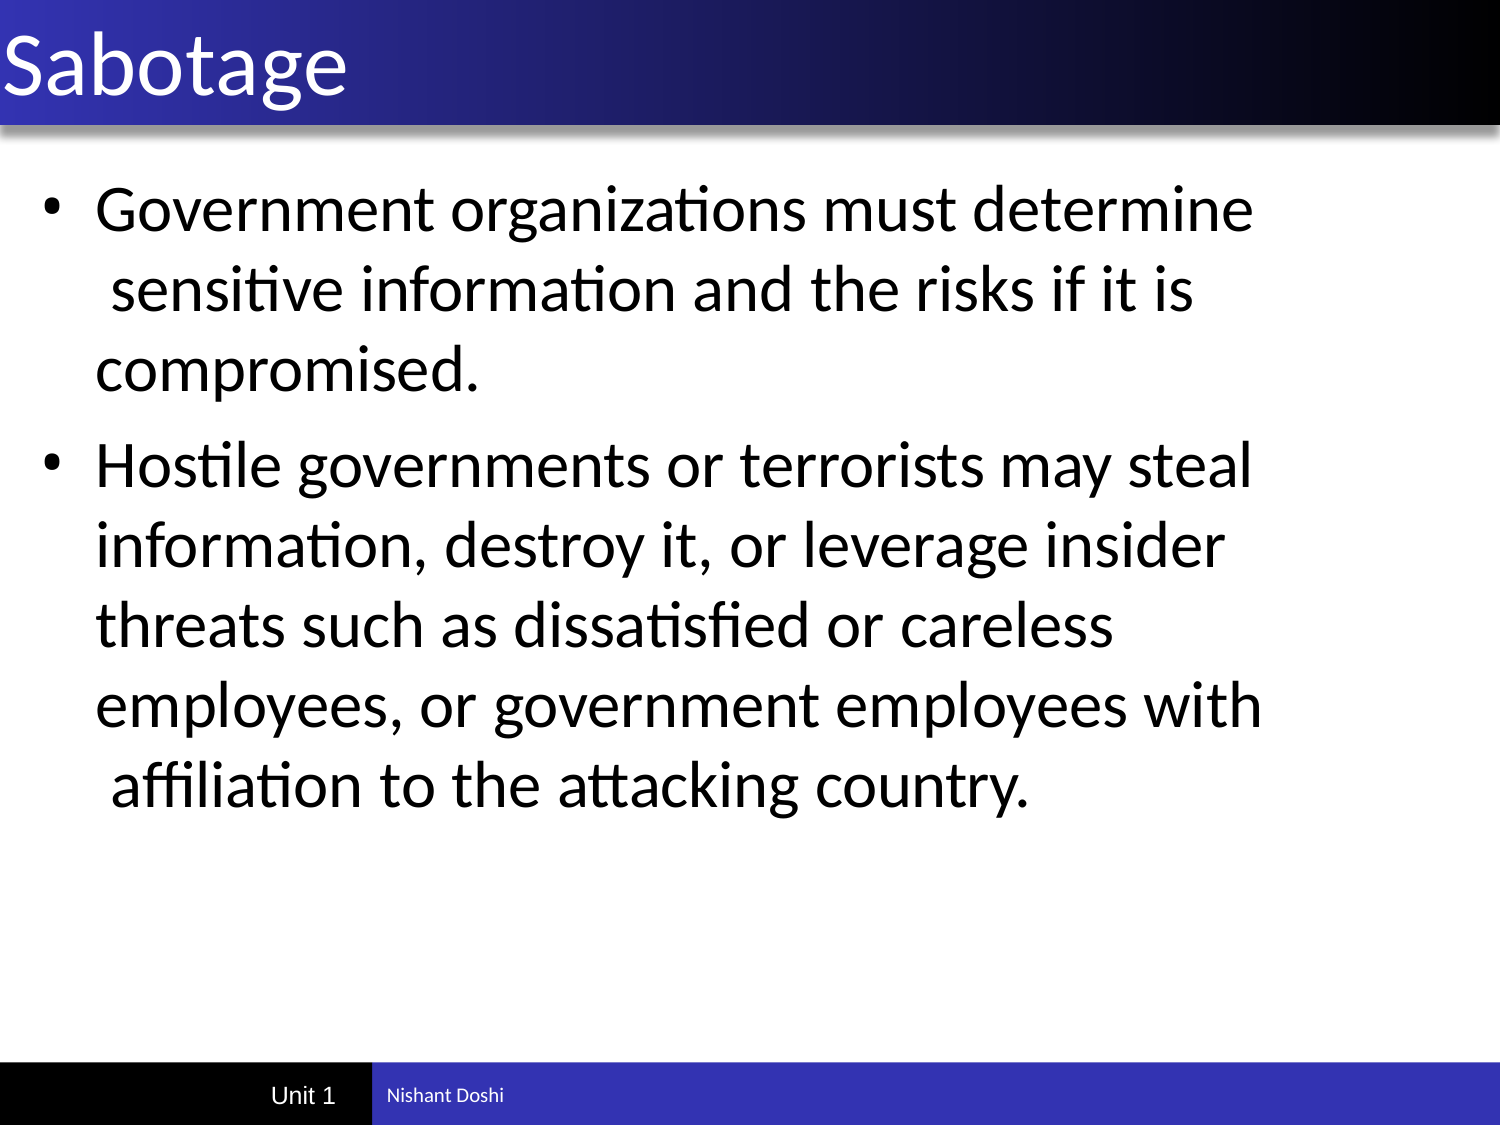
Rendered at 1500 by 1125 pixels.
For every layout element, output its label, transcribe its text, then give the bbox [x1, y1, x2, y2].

title Sabotage [0, 0, 349, 169]
text_box Government organizations must determine sensitive information and the risks if it is compromised. Hostile governments or terrorists may steal information, destroy it, or leverage insider threats such as dissatisfied or careless employees, or government employees with affiliation to the attacking country. [37, 162, 1274, 821]
